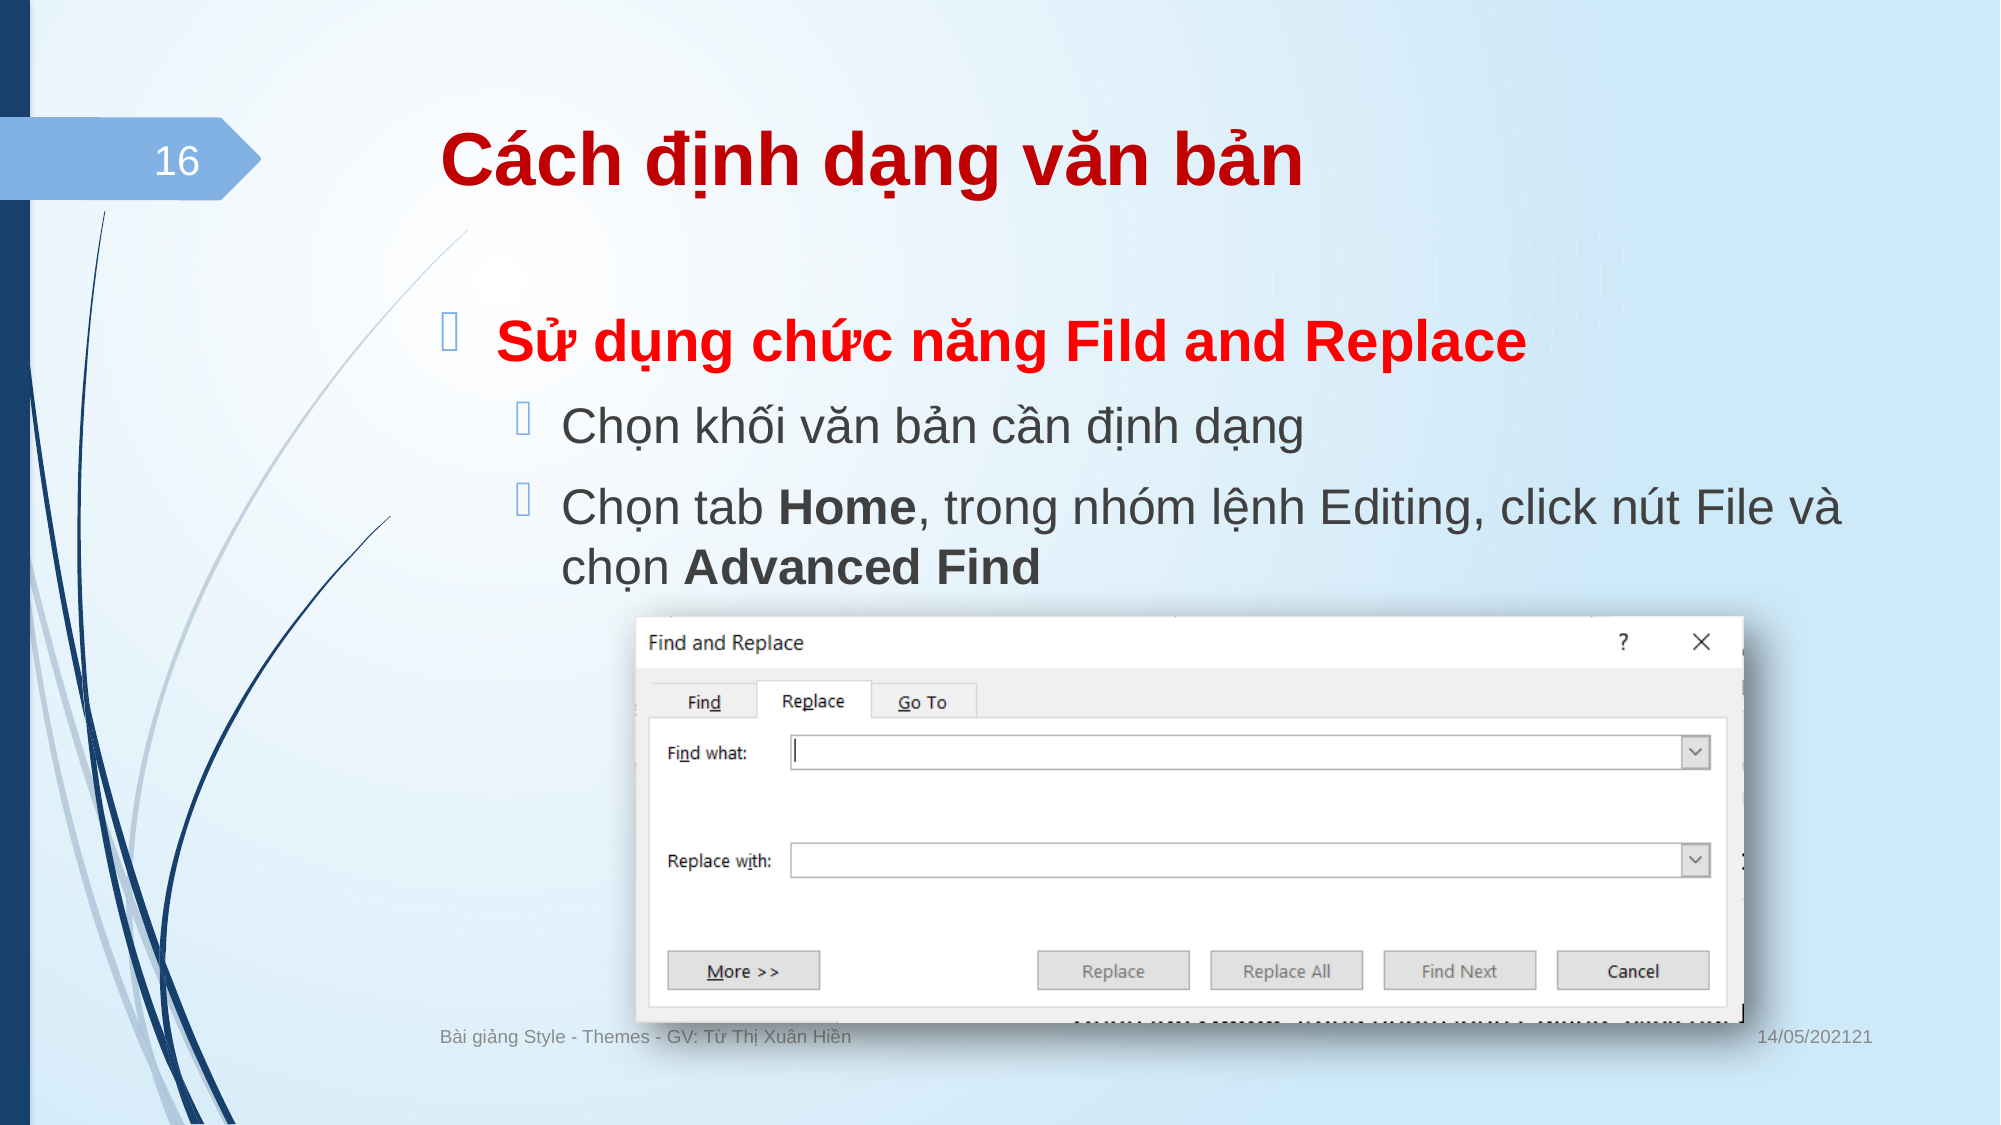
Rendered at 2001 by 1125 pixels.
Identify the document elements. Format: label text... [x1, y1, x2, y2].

footer Bài giảng Style - Themes - GV: Từ Thị Xuân Hiền [424, 1006, 655, 1067]
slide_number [1755, 1005, 1888, 1067]
list Sử dụng chức năng Fild and Replace Chọn khối văn bản cần định dạng Chọn tab Home, trong nhóm lệnh Editing, click nút File và chọn Advanced Find [424, 295, 1888, 970]
slide_number 16 [87, 129, 216, 190]
picture [634, 615, 1745, 1023]
title Cách định dạng văn bản [425, 102, 1888, 261]
